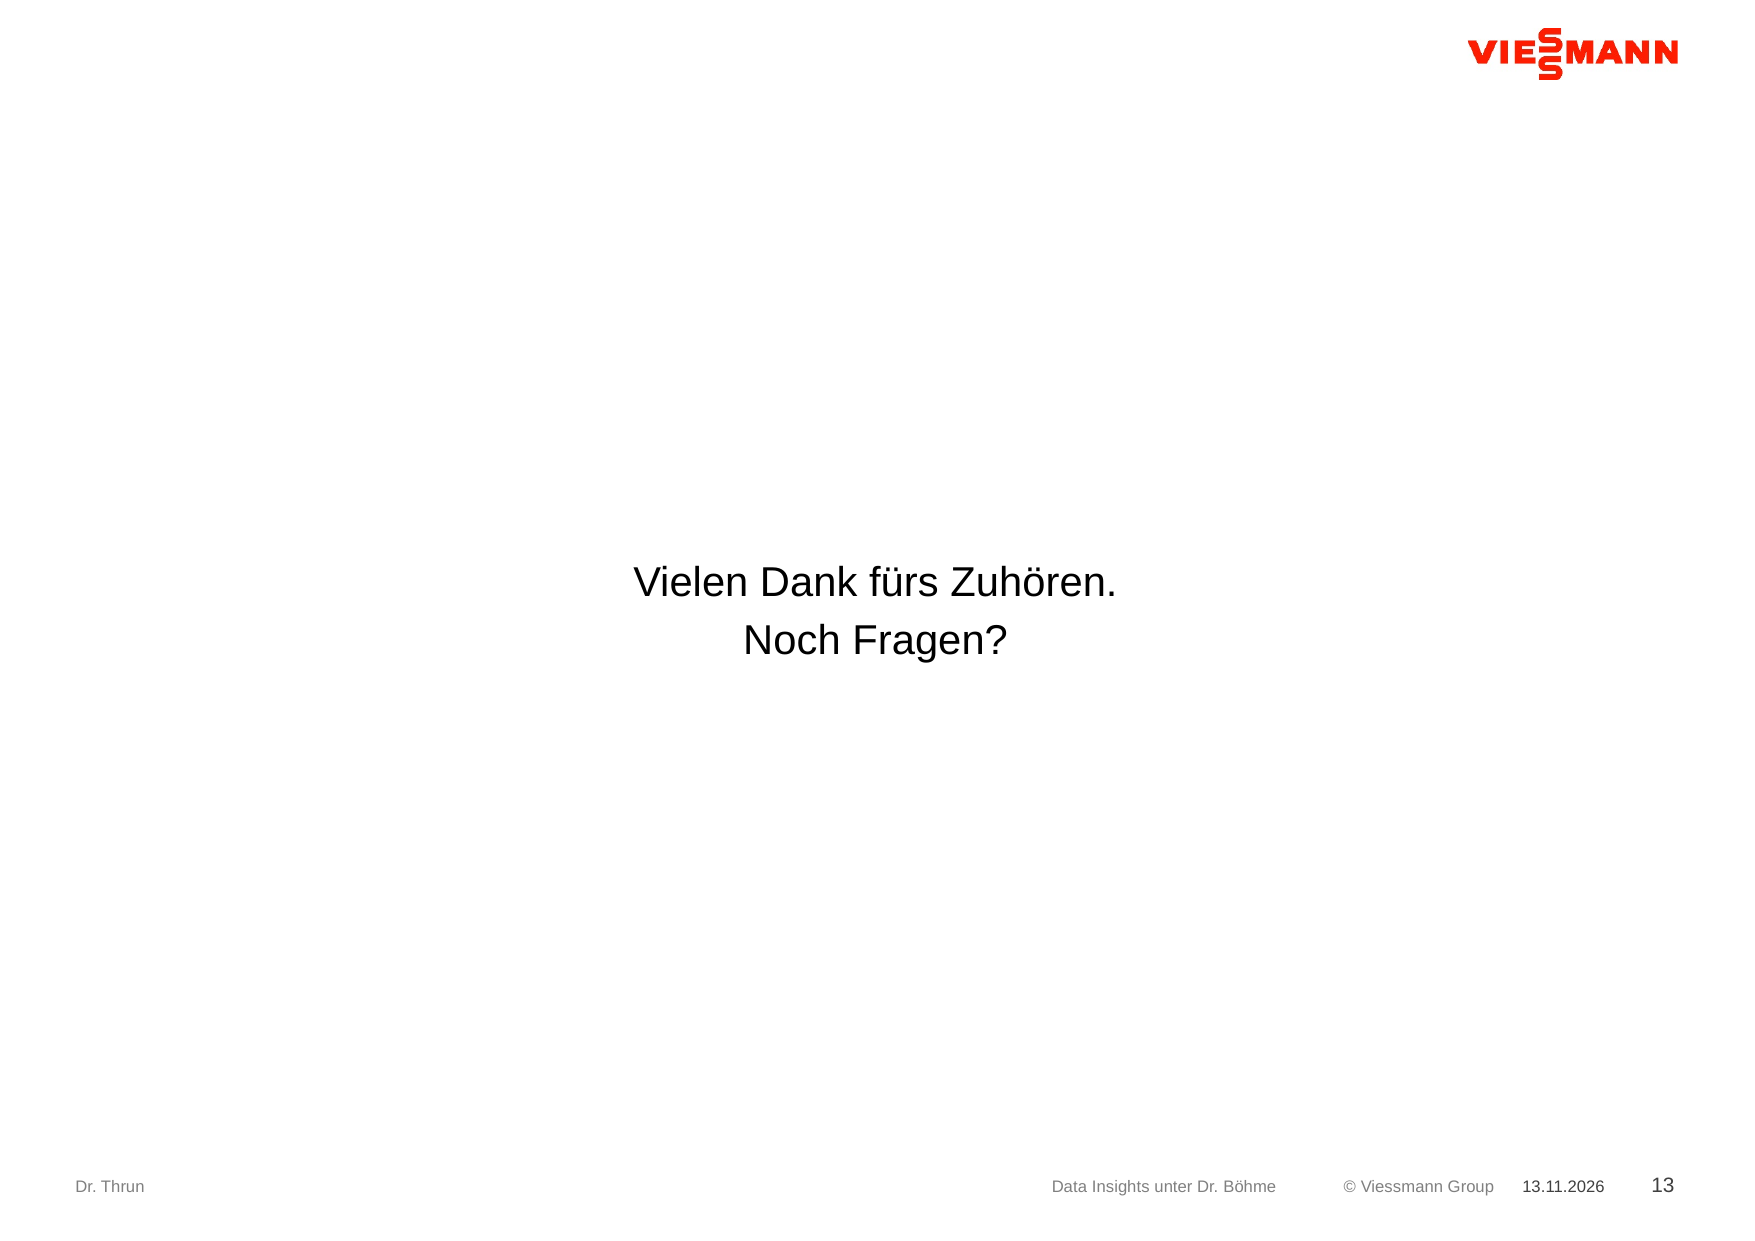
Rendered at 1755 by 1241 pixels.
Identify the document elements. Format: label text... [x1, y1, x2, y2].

list Dr. Thrun [75, 1166, 520, 1197]
footer Data Insights unter Dr. Böhme [579, 1166, 1277, 1197]
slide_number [1522, 1166, 1611, 1197]
slide_number 13 [1619, 1166, 1675, 1197]
list Vielen Dank fürs Zuhören. Noch Fragen? [75, 262, 1676, 1149]
